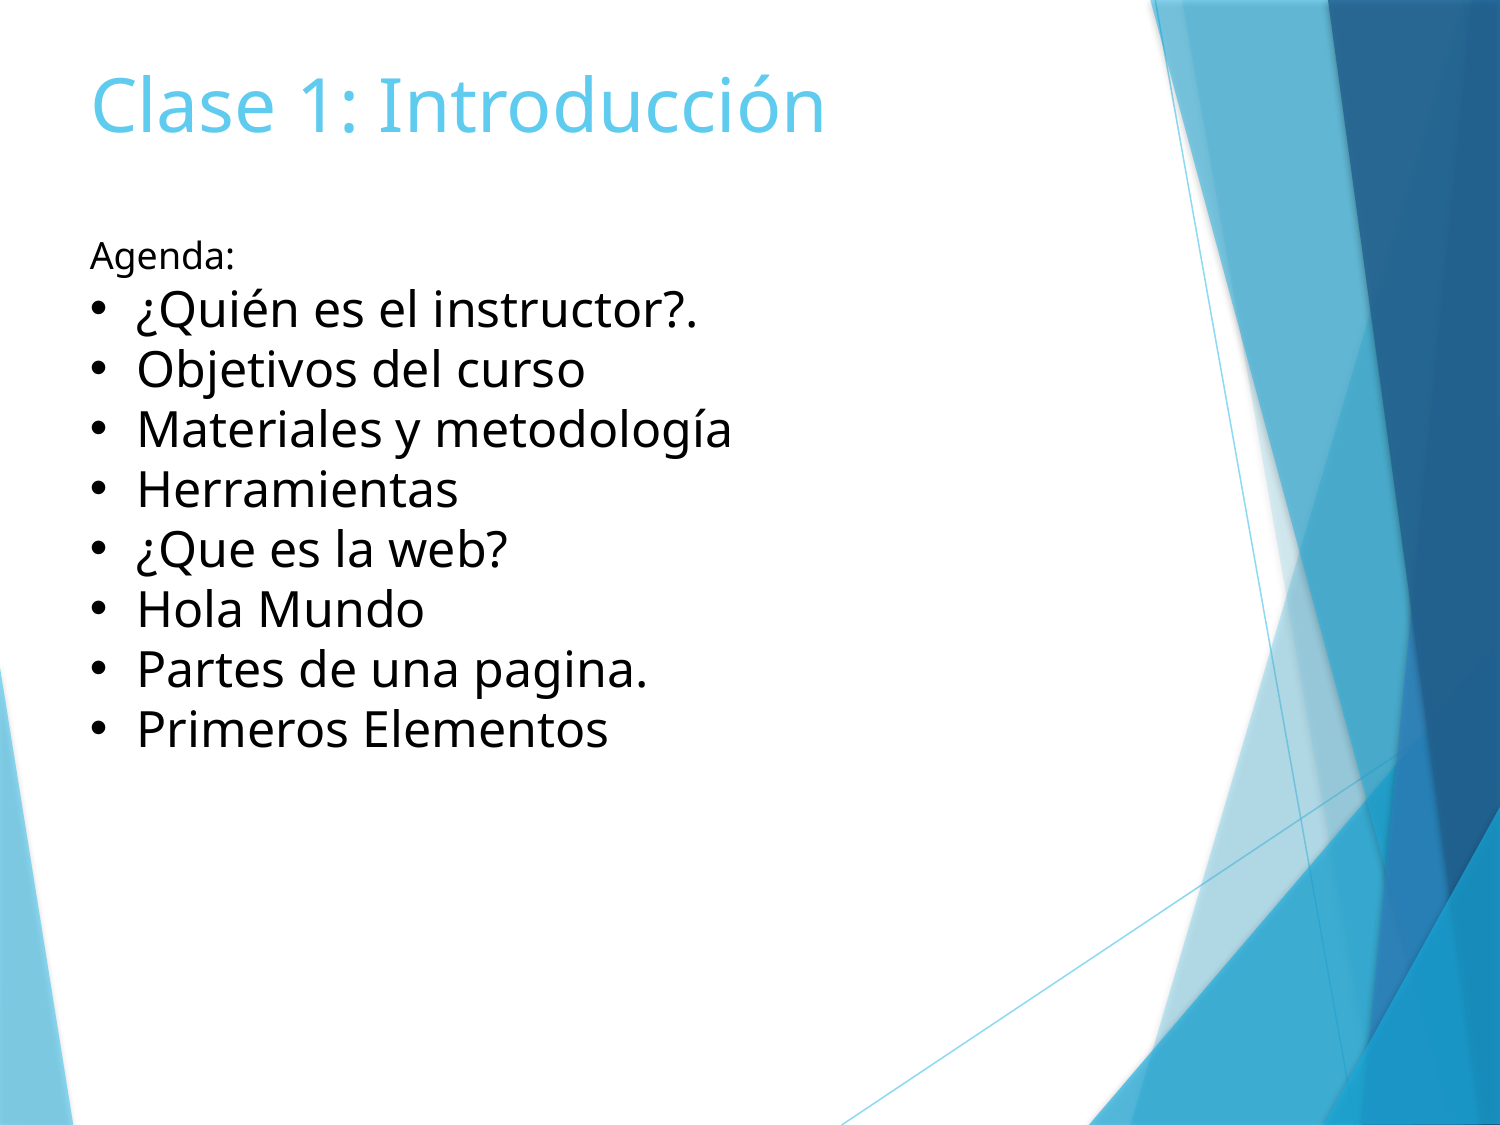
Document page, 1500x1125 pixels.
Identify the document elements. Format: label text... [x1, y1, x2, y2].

text_box Agenda: ¿Quién es el instructor?. Objetivos del curso Materiales y metodología Herramientas ¿Que es la web? Hola Mundo Partes de una pagina. Primeros Elementos [74, 224, 1413, 765]
title Clase 1: Introducción [75, 50, 1425, 238]
